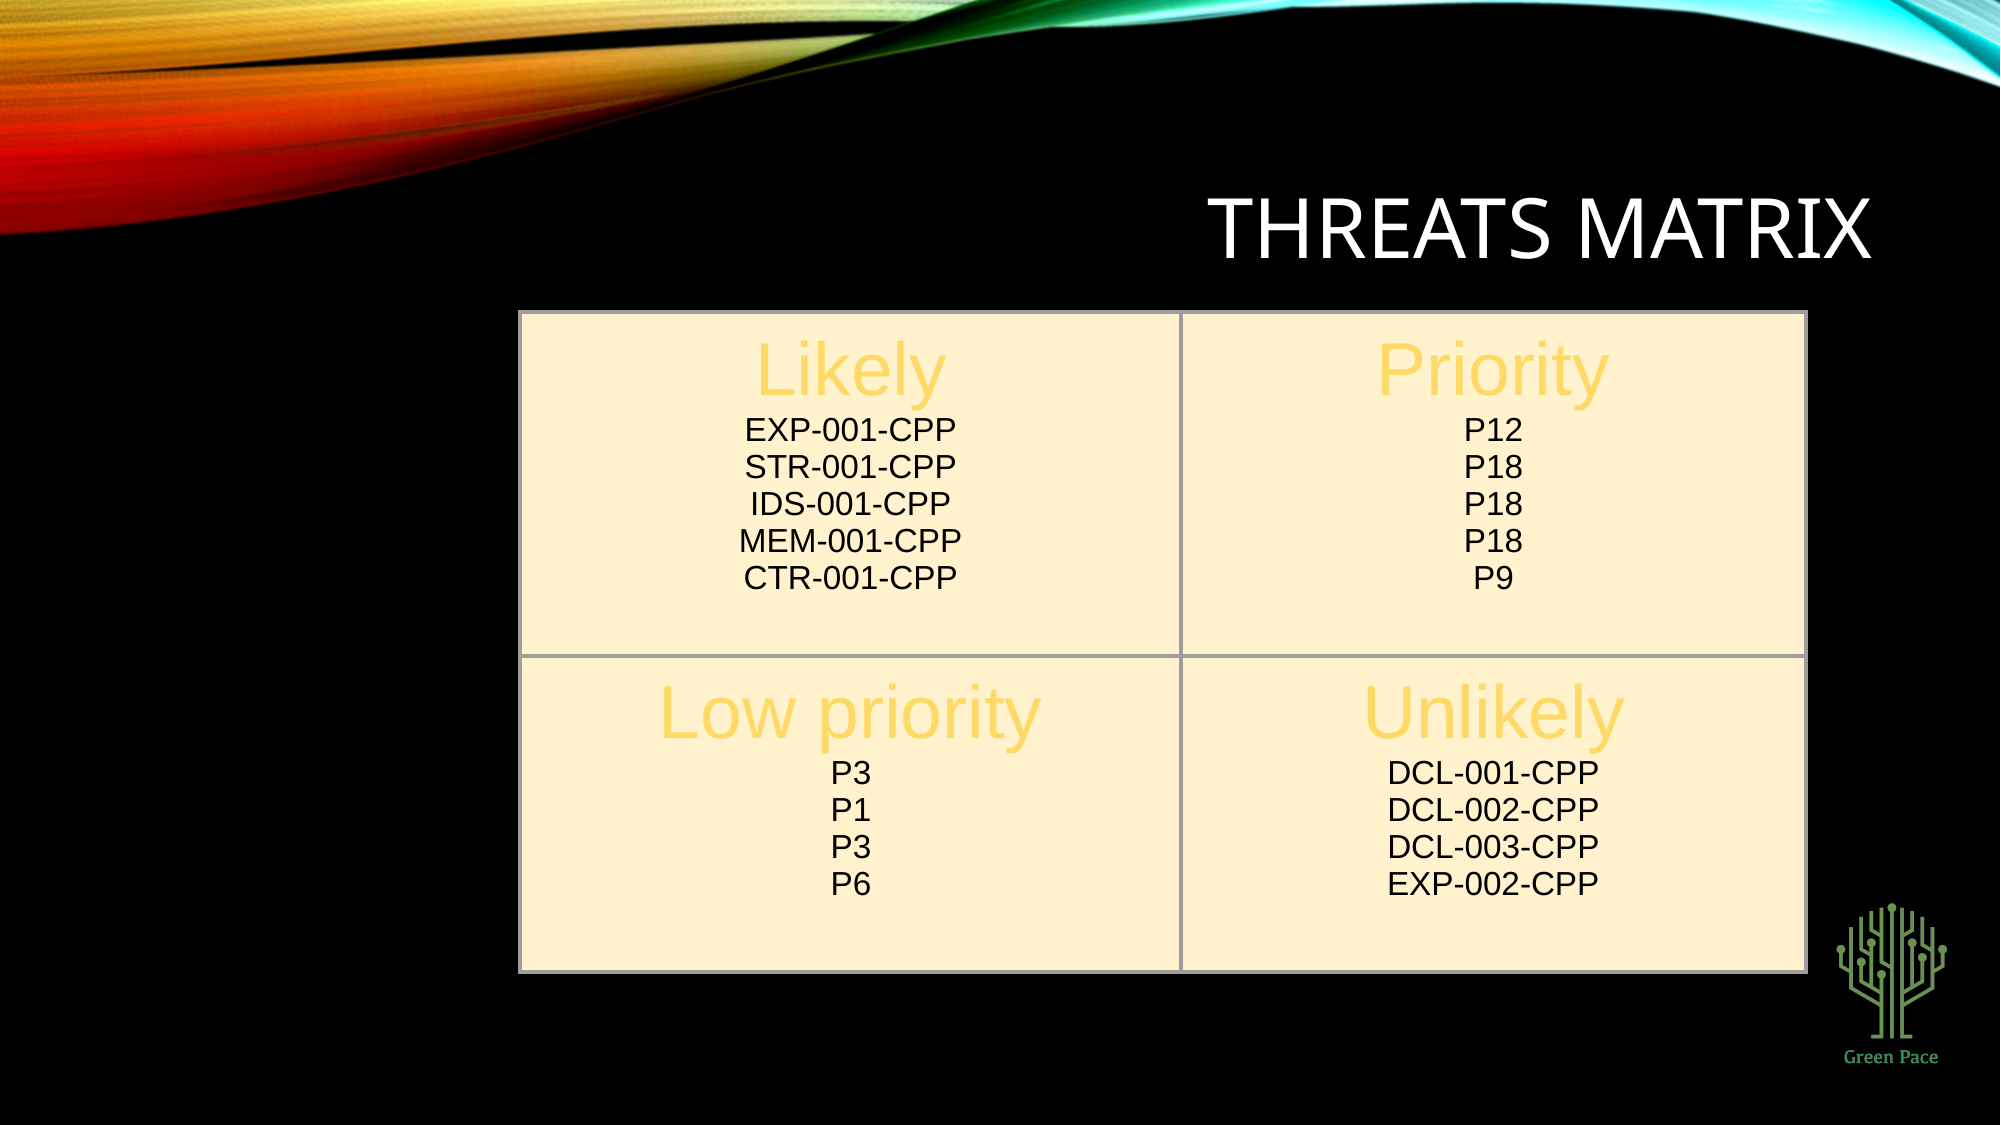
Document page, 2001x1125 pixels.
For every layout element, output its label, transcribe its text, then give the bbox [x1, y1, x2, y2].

table_cell Unlikely DCL-001-CPP DCL-002-CPP DCL-003-CPP EXP-002-CPP [1183, 658, 1804, 970]
picture [1817, 892, 1964, 1082]
title THREATS MATRIX [474, 125, 1888, 338]
table_header Likely EXP-001-CPP STR-001-CPP IDS-001-CPP MEM-001-CPP CTR-001-CPP [522, 314, 1179, 654]
picture [0, 0, 2000, 237]
table_header Priority P12 P18 P18 P18 P9 [1183, 314, 1804, 654]
table_cell Low priority P3 P1 P3 P6 [522, 658, 1179, 970]
